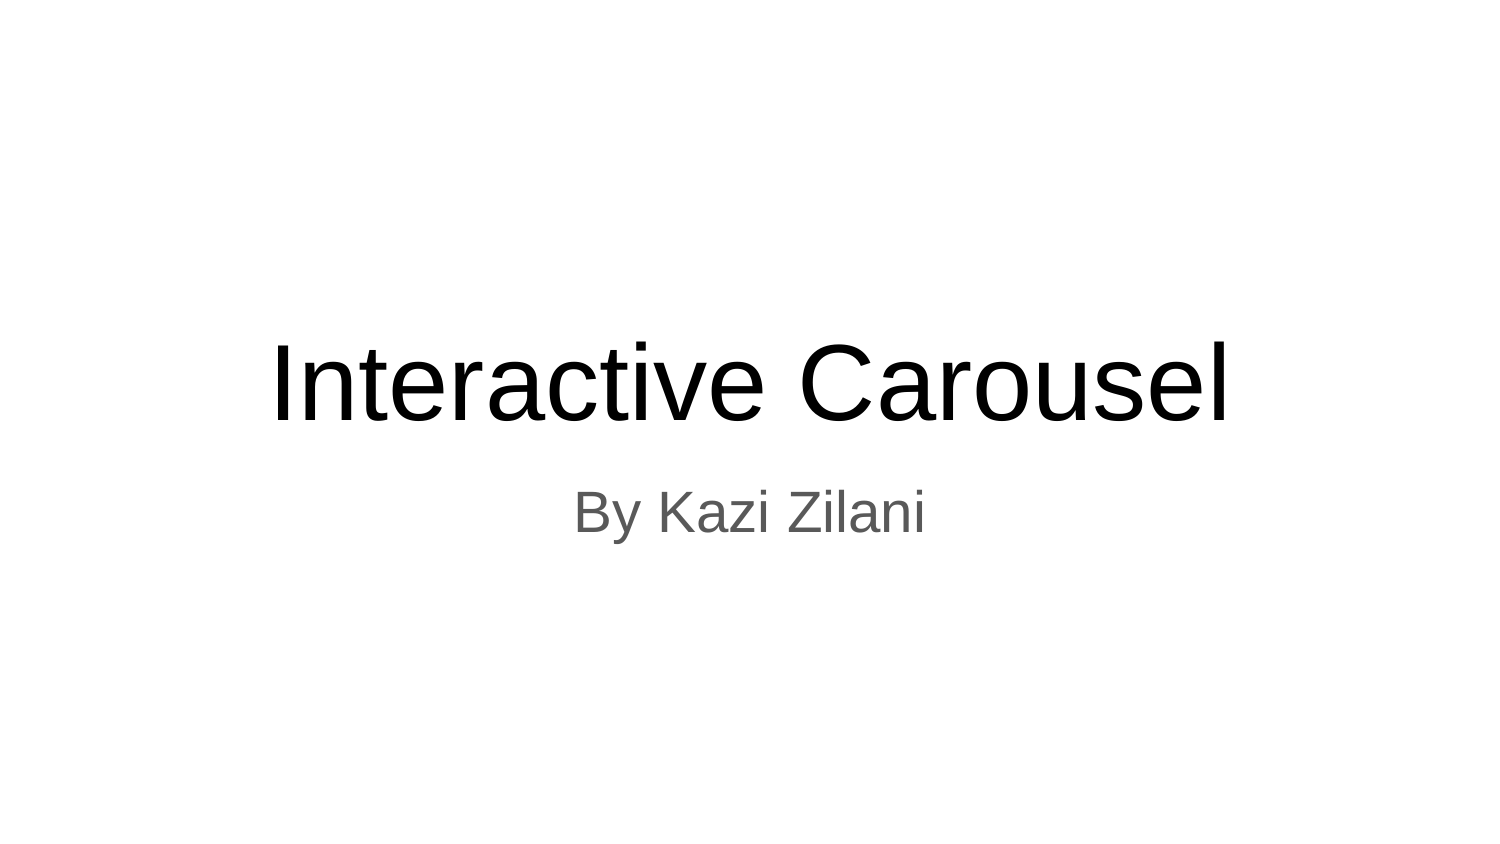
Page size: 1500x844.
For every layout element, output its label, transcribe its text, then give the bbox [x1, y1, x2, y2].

title Interactive Carousel [51, 122, 1449, 459]
subtitle By Kazi Zilani [51, 464, 1449, 595]
